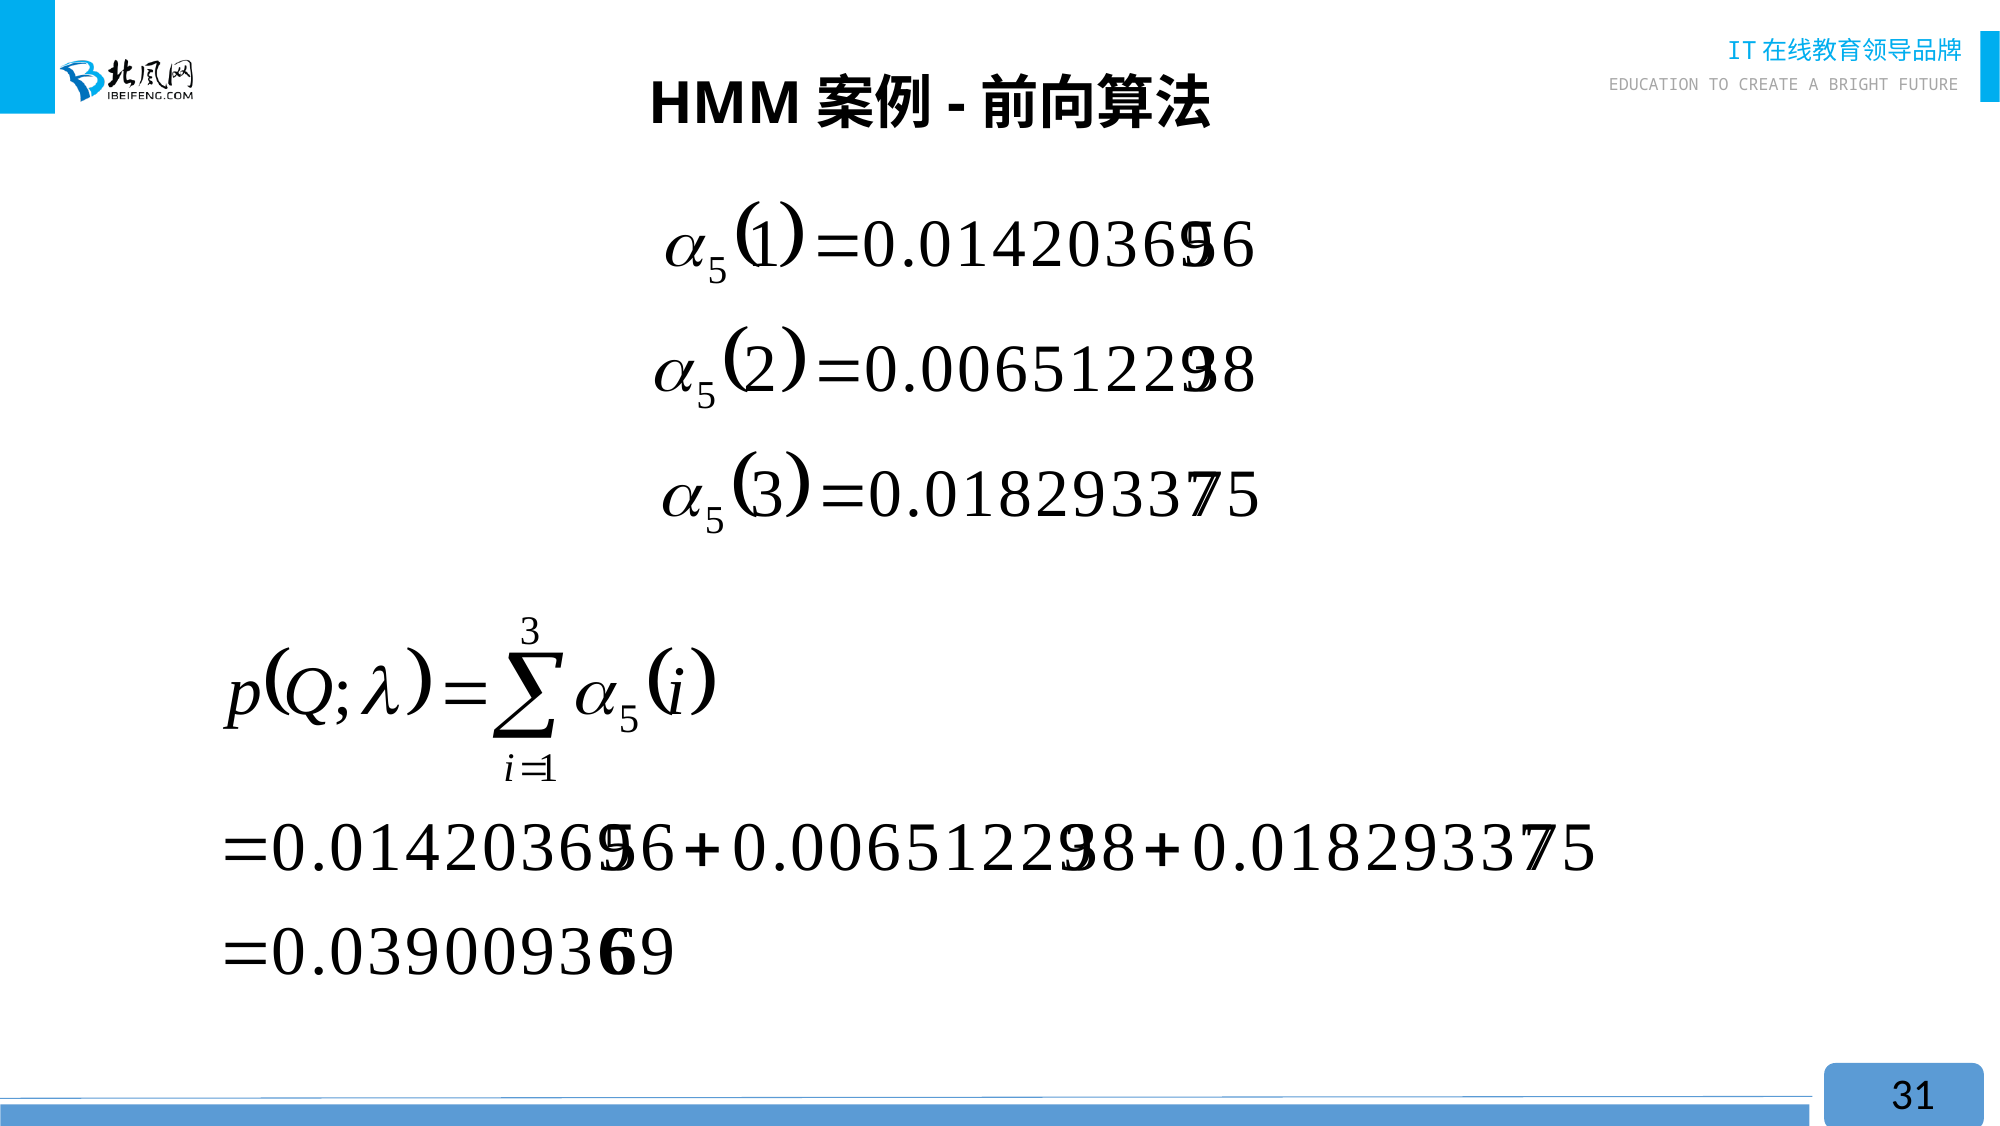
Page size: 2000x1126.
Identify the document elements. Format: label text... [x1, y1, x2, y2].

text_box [207, 597, 1606, 992]
picture [56, 54, 198, 103]
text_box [644, 199, 1267, 551]
title HMM案例-前向算法 [255, 42, 1606, 167]
